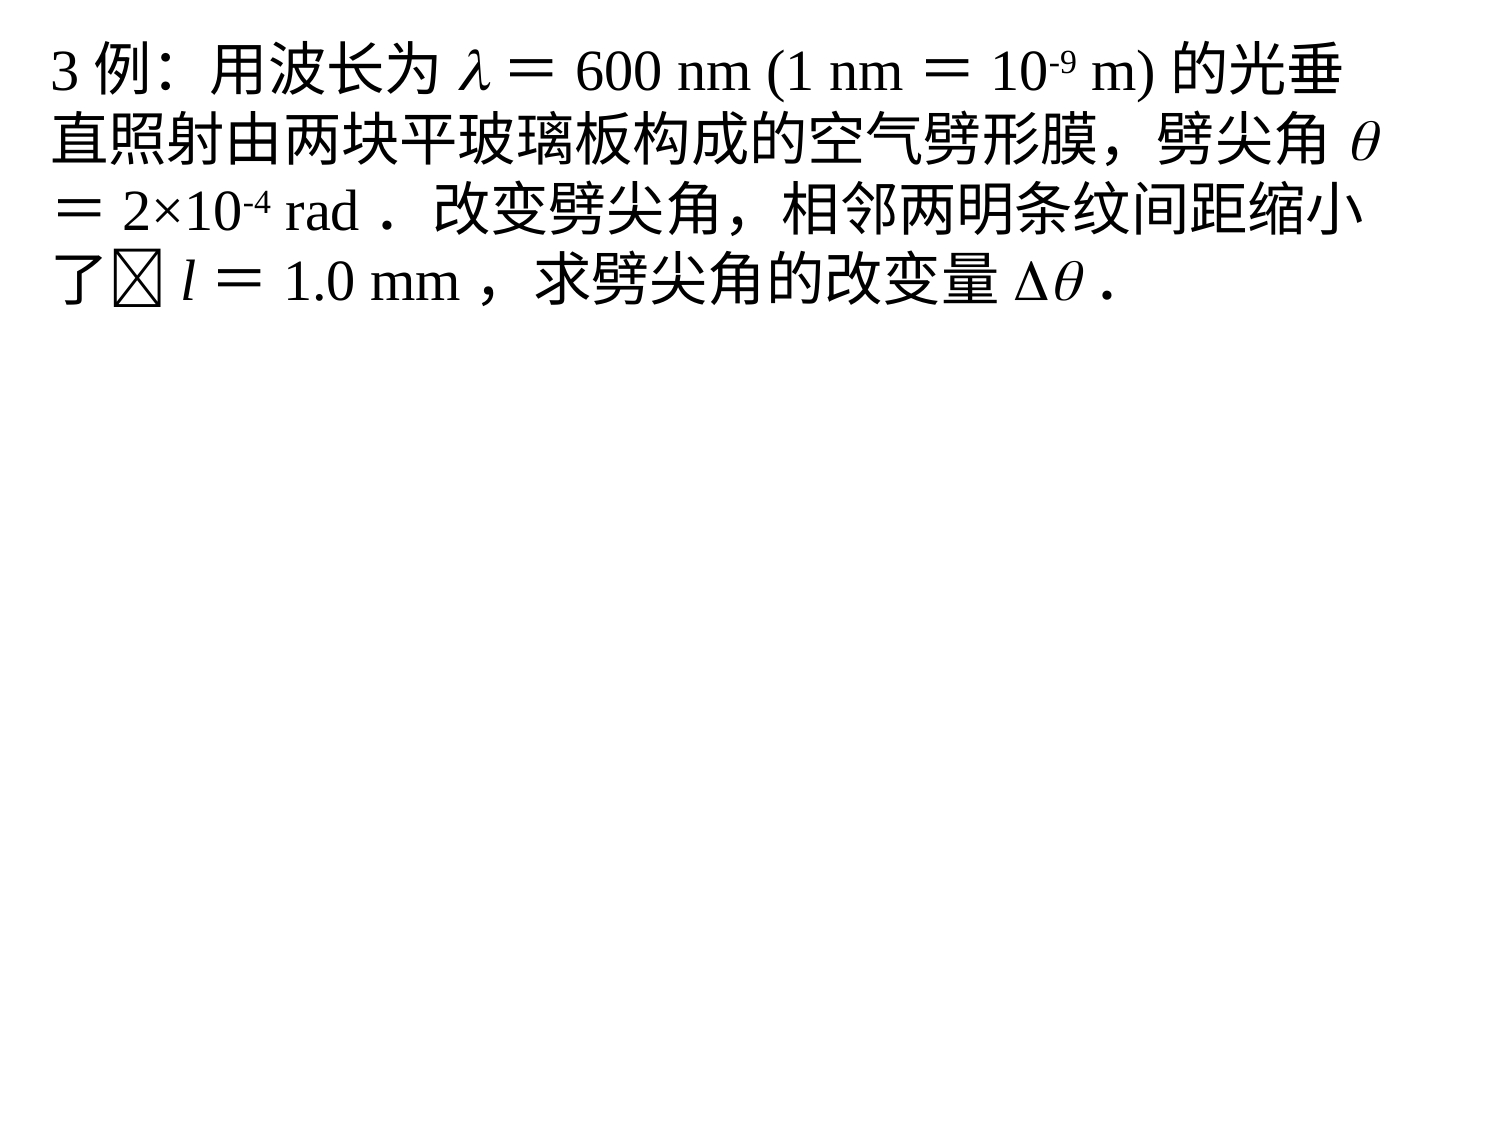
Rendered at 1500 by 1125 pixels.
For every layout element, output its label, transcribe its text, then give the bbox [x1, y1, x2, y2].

text_box 3例：用波长为l＝600 nm (1 nm＝10-9 m)的光垂直照射由两块平玻璃板构成的空气劈形膜，劈尖角q＝2×10-4 rad．改变劈尖角，相邻两明条纹间距缩小了l＝1.0 mm，求劈尖角的改变量Dq． [35, 24, 1395, 320]
